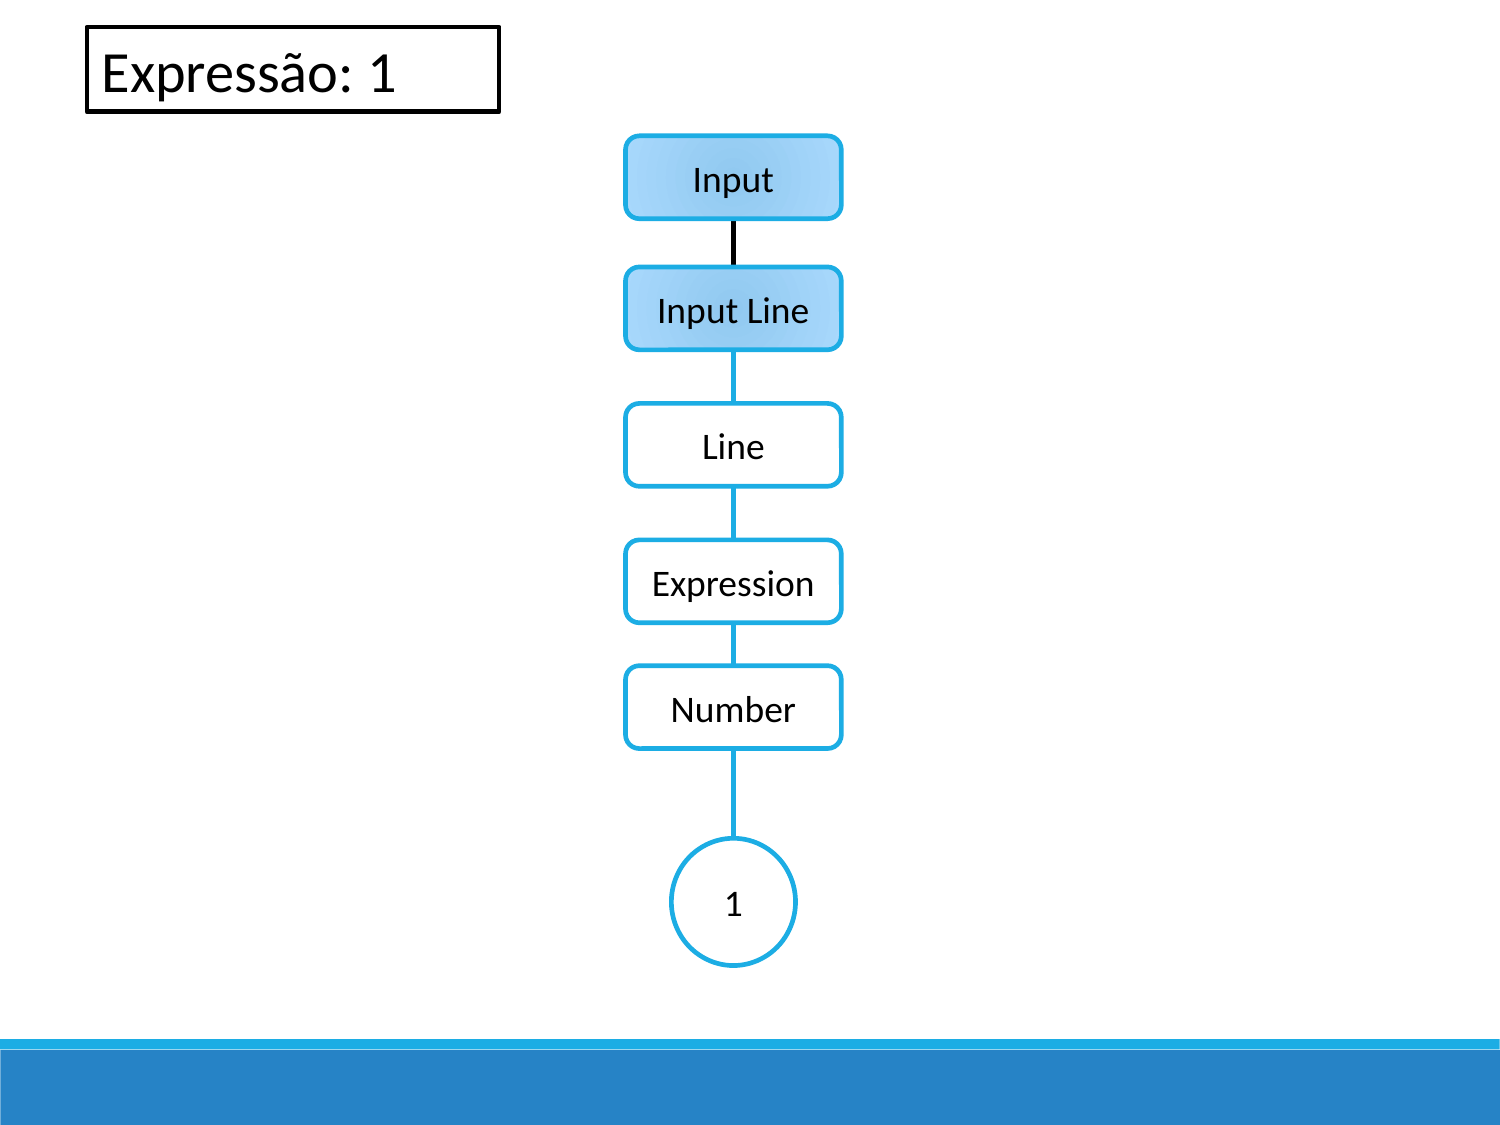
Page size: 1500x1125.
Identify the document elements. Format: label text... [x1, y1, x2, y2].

text_box Line [624, 402, 843, 488]
text_box Input Line [624, 265, 843, 351]
text_box 3 [733, 265, 741, 271]
text_box Expression [624, 538, 843, 625]
text_box Expressão: 1 [86, 27, 500, 112]
text_box Number [624, 664, 843, 750]
text_box 1 [670, 837, 797, 967]
text_box Input [624, 134, 843, 220]
